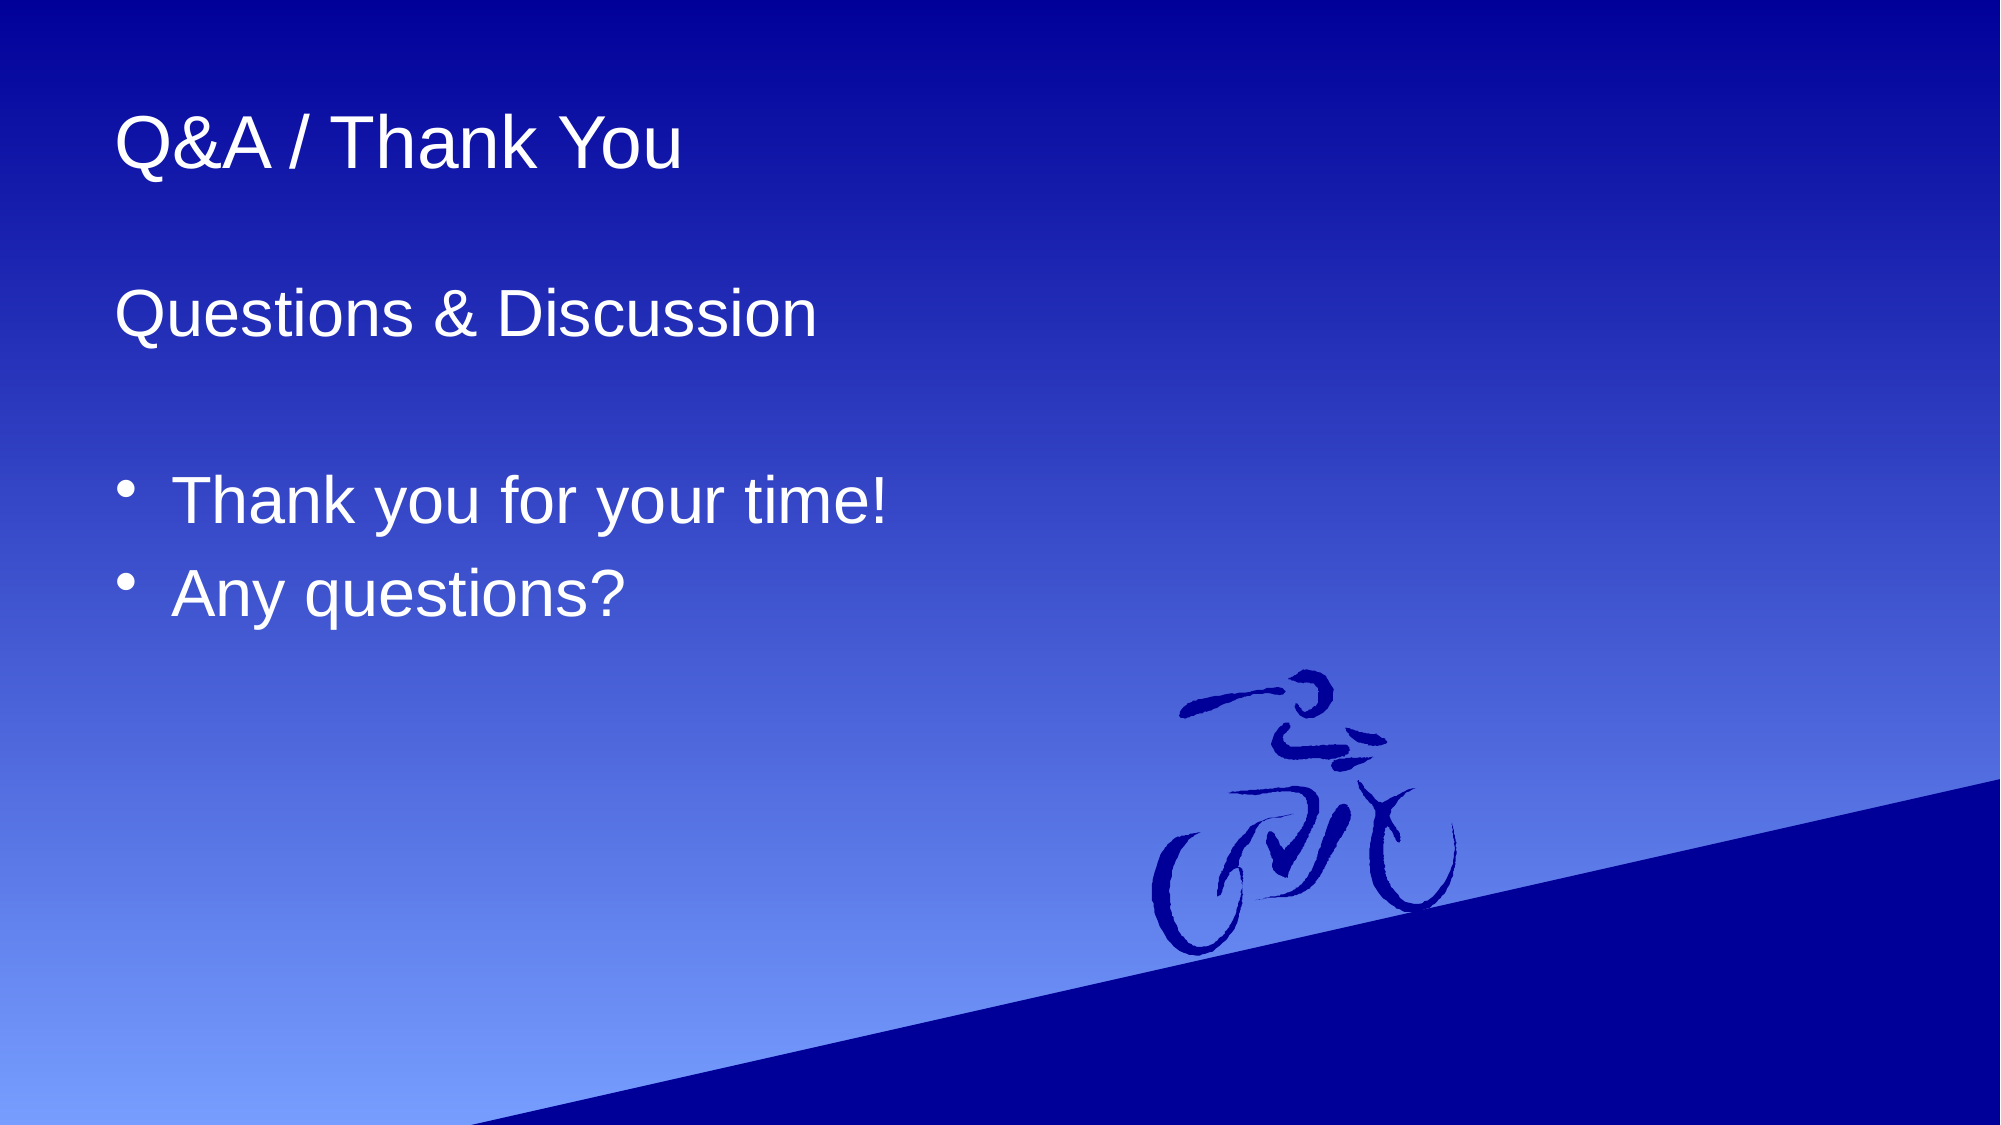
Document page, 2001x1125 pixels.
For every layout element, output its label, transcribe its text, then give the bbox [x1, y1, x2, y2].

title Q&A / Thank You [99, 44, 1901, 233]
list Questions & Discussion Thank you for your time! Any questions? [99, 262, 1901, 1006]
